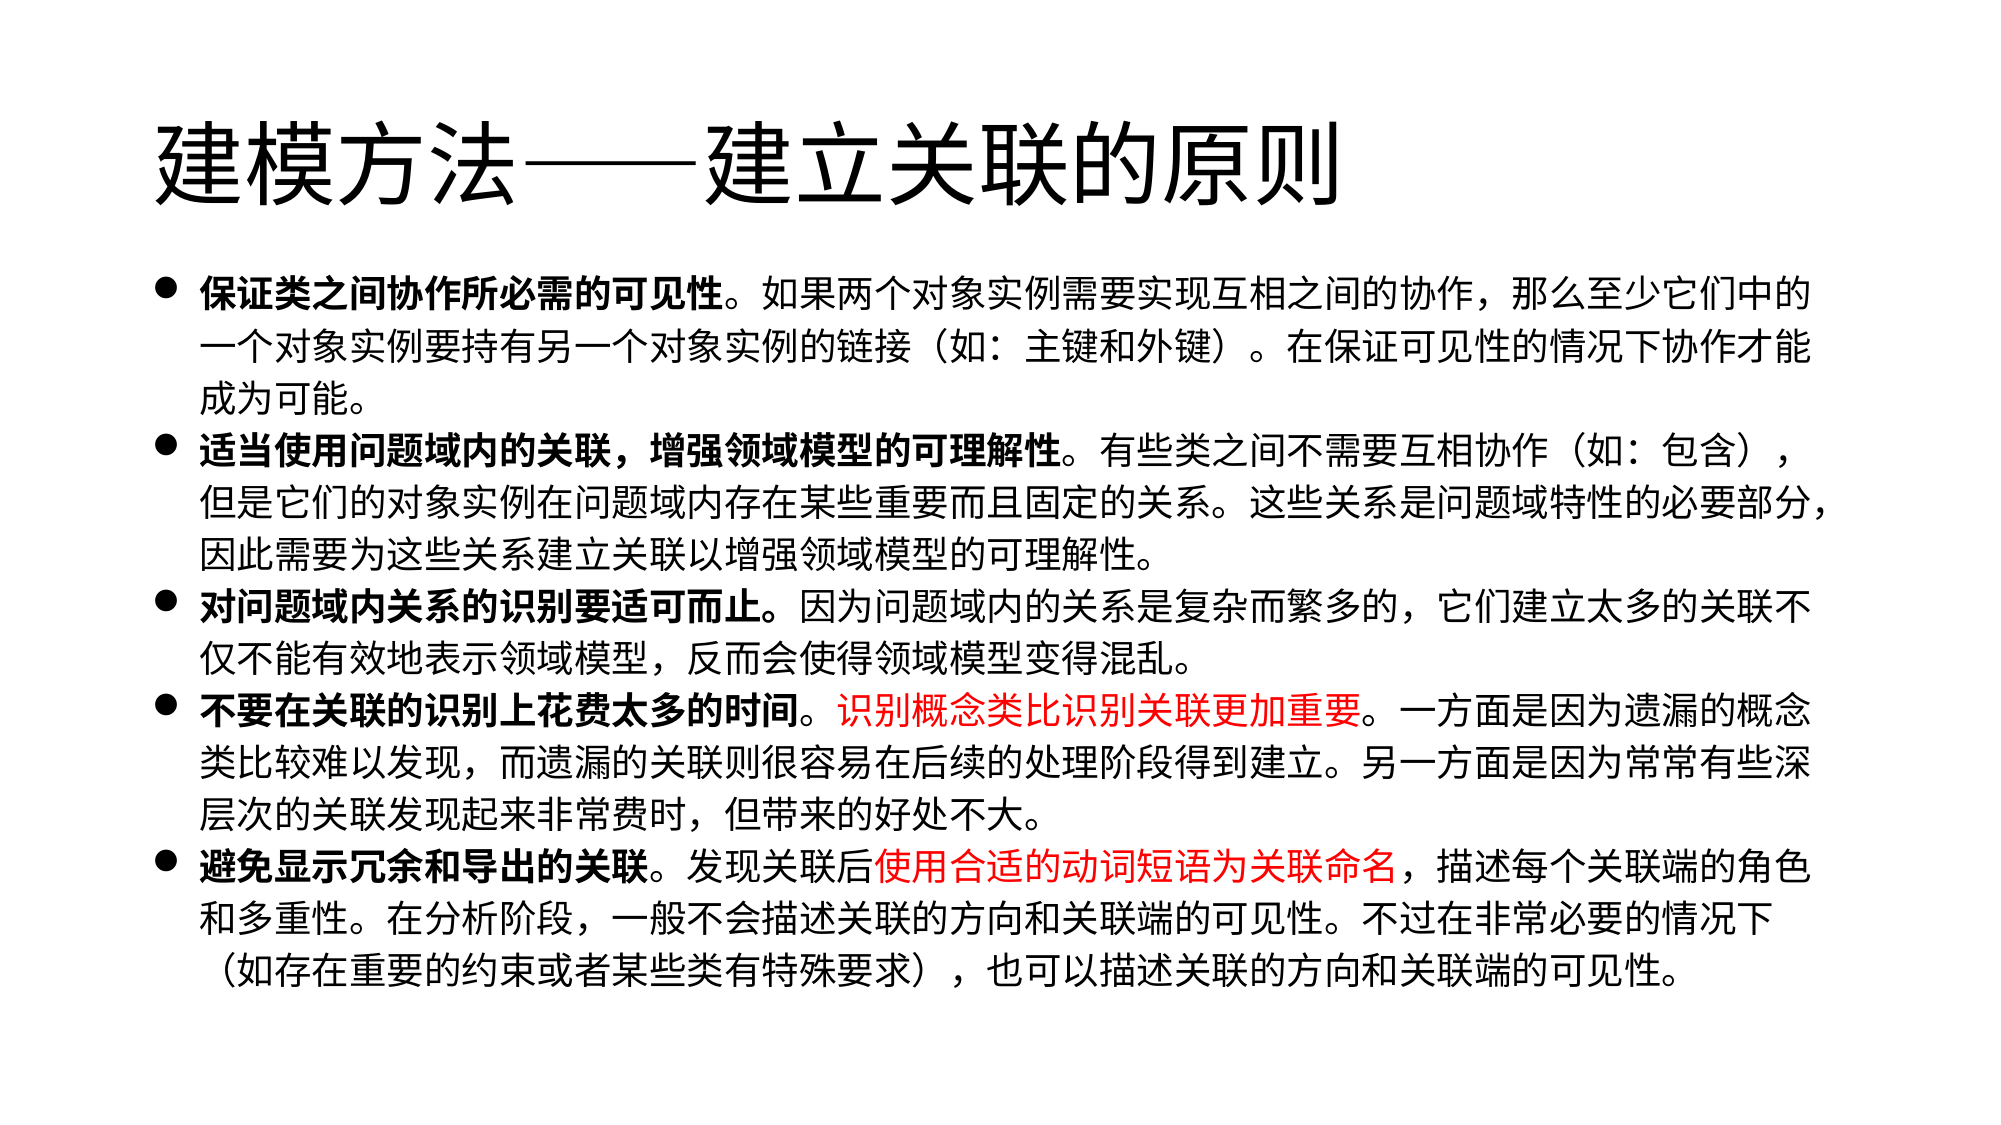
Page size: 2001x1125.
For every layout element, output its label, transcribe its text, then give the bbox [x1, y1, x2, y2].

title 建模方法——建立关联的原则 [137, 59, 1863, 256]
text_box 保证类之间协作所必需的可见性。如果两个对象实例需要实现互相之间的协作，那么至少它们中的一个对象实例要持有另一个对象实例的链接（如：主键和外键）。在保证可见性的情况下协作才能成为可能。 适当使用问题域内的关联，增强领域模型的可理解性。有些类之间不需要互相协作（如：包含），但是它们的对象实例在问题域内存在某些重要而且固定的关系。这些关系是问题域特性的必要部分，因此需要为这些关系建立关联以增强领域模型的可理解性。 对问题域内关系的识别要适可而止。因为问题域内的关系是复杂而繁多的，它们建立太多的关联不仅不能有效地表示领域模型，反而会使得领域模型变得混乱。 不要在关联的识别上花费太多的时间。识别概念类比识别关联更加重要。一方面是因为遗漏的概念类比较难以发现，而遗漏的关联则很容易在后续的处理阶段得到建立。另一方面是因为常常有些深层次的关联发现起来非常费时，但带来的好处不大。 避免显示冗余和导出的关联。发现关联后使用合适的动词短语为关联命名，描述每个关联端的角色和多重性。在分析阶段，一般不会描述关联的方向和关联端的可见性。不过在非常必要的情况下（如存在重要的约束或者某些类有特殊要求），也可以描述关联的方向和关联端的可见性。 [137, 256, 1863, 1000]
